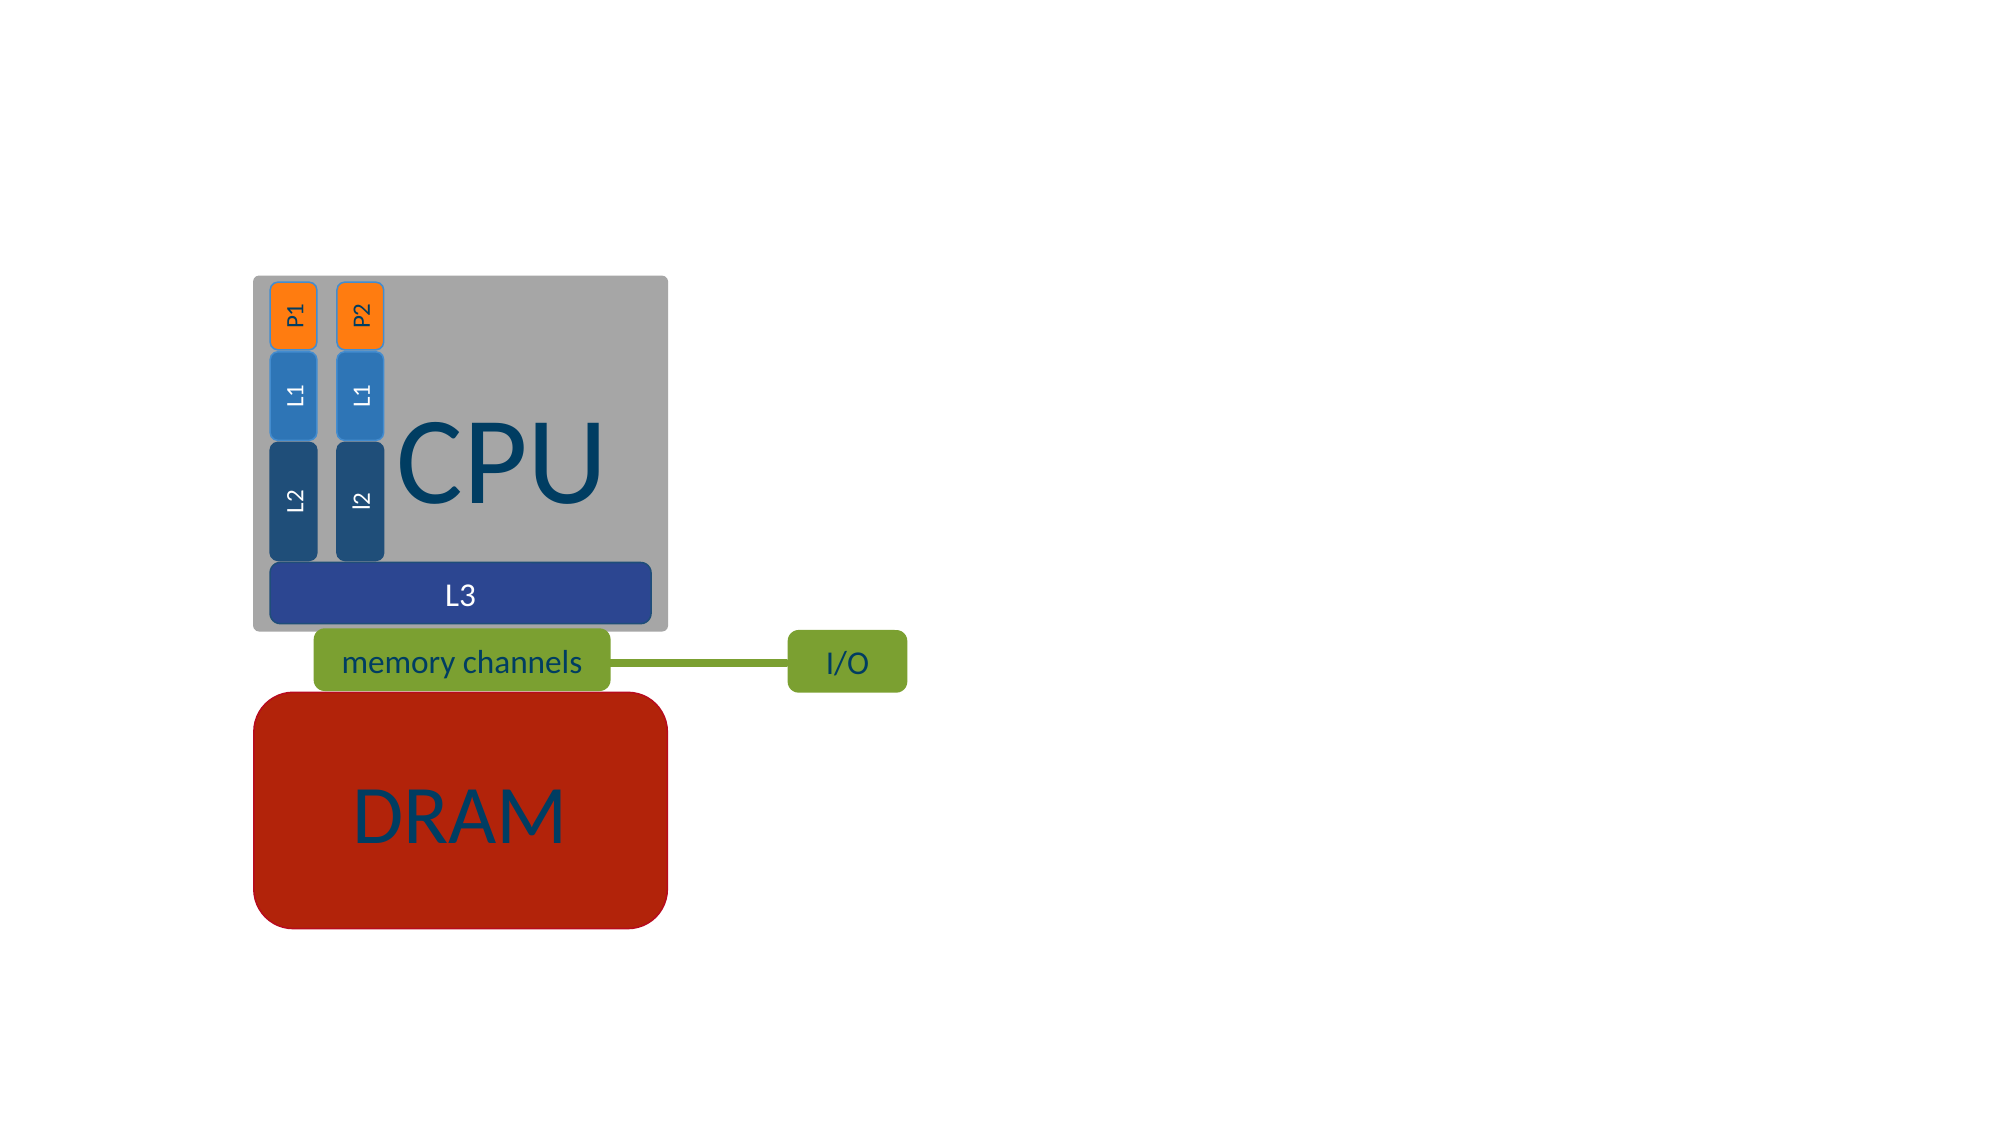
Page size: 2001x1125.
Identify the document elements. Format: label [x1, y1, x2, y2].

text_box [253, 276, 907, 929]
